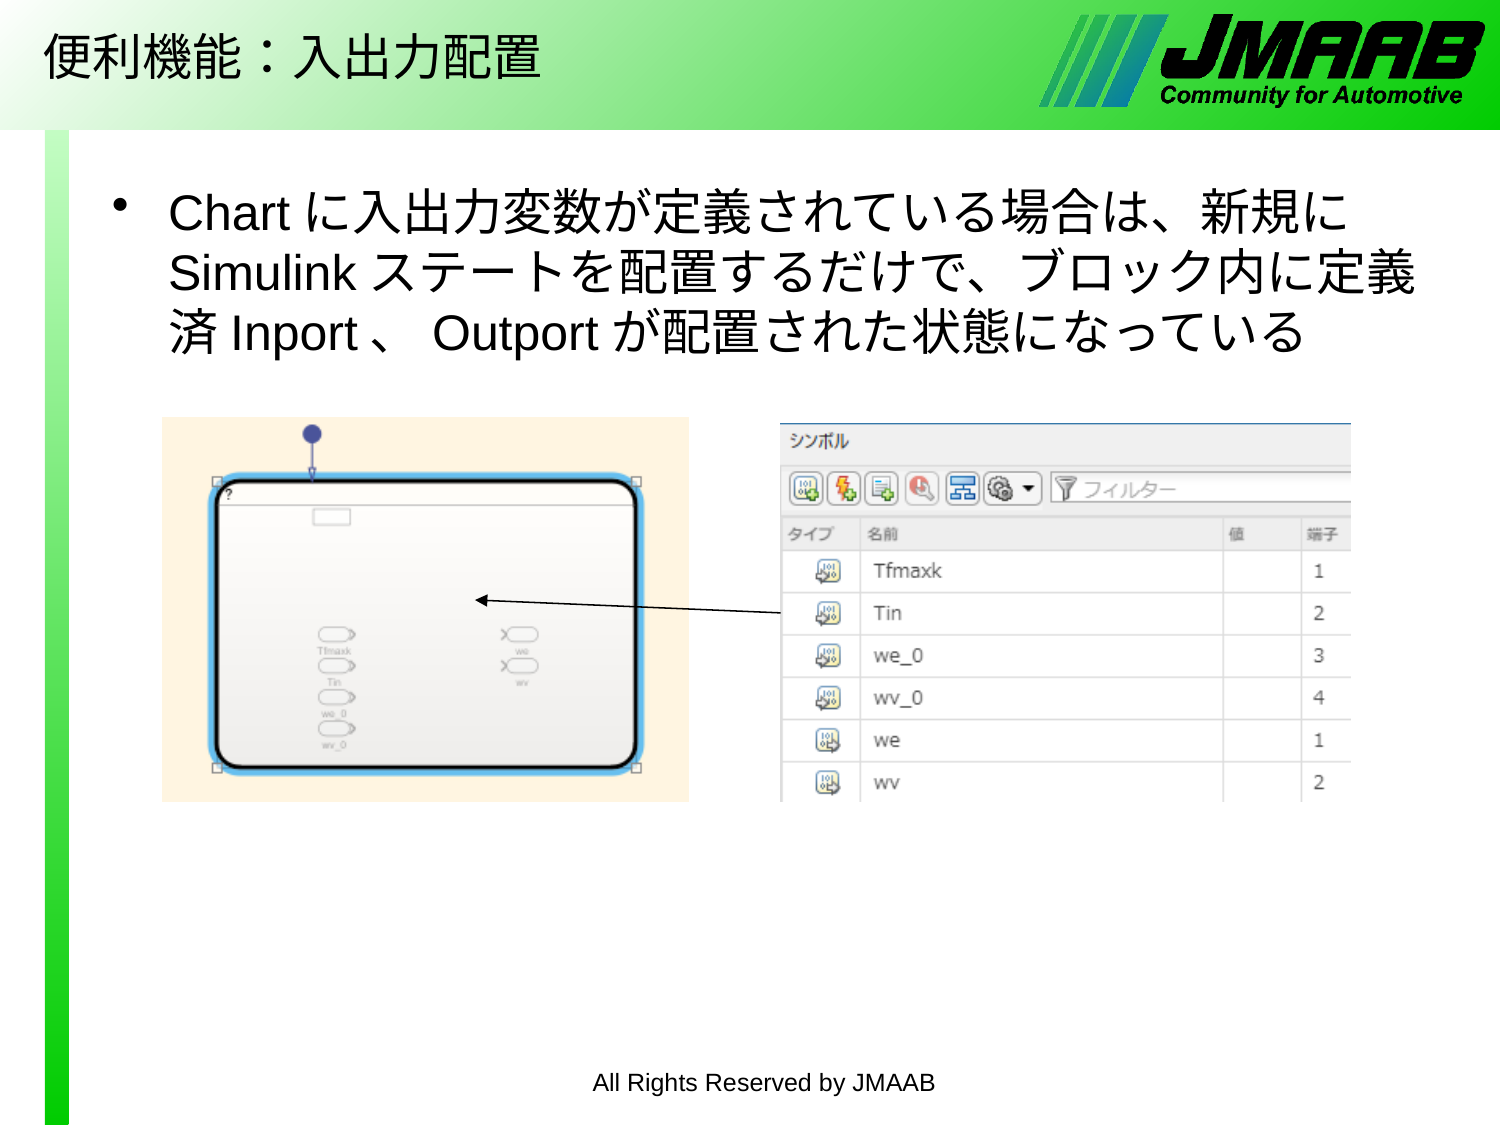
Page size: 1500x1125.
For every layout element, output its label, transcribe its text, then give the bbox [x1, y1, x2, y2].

title 便利機能：入出力配置 [27, 21, 1057, 91]
picture [1036, 11, 1486, 109]
list Chartに入出力変数が定義されている場合は、新規にSimulinkステートを配置するだけで、ブロック内に定義済Inport、Outportが配置された状態になっている [96, 172, 1447, 1047]
picture [162, 417, 690, 803]
picture [780, 423, 1352, 803]
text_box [474, 599, 781, 614]
